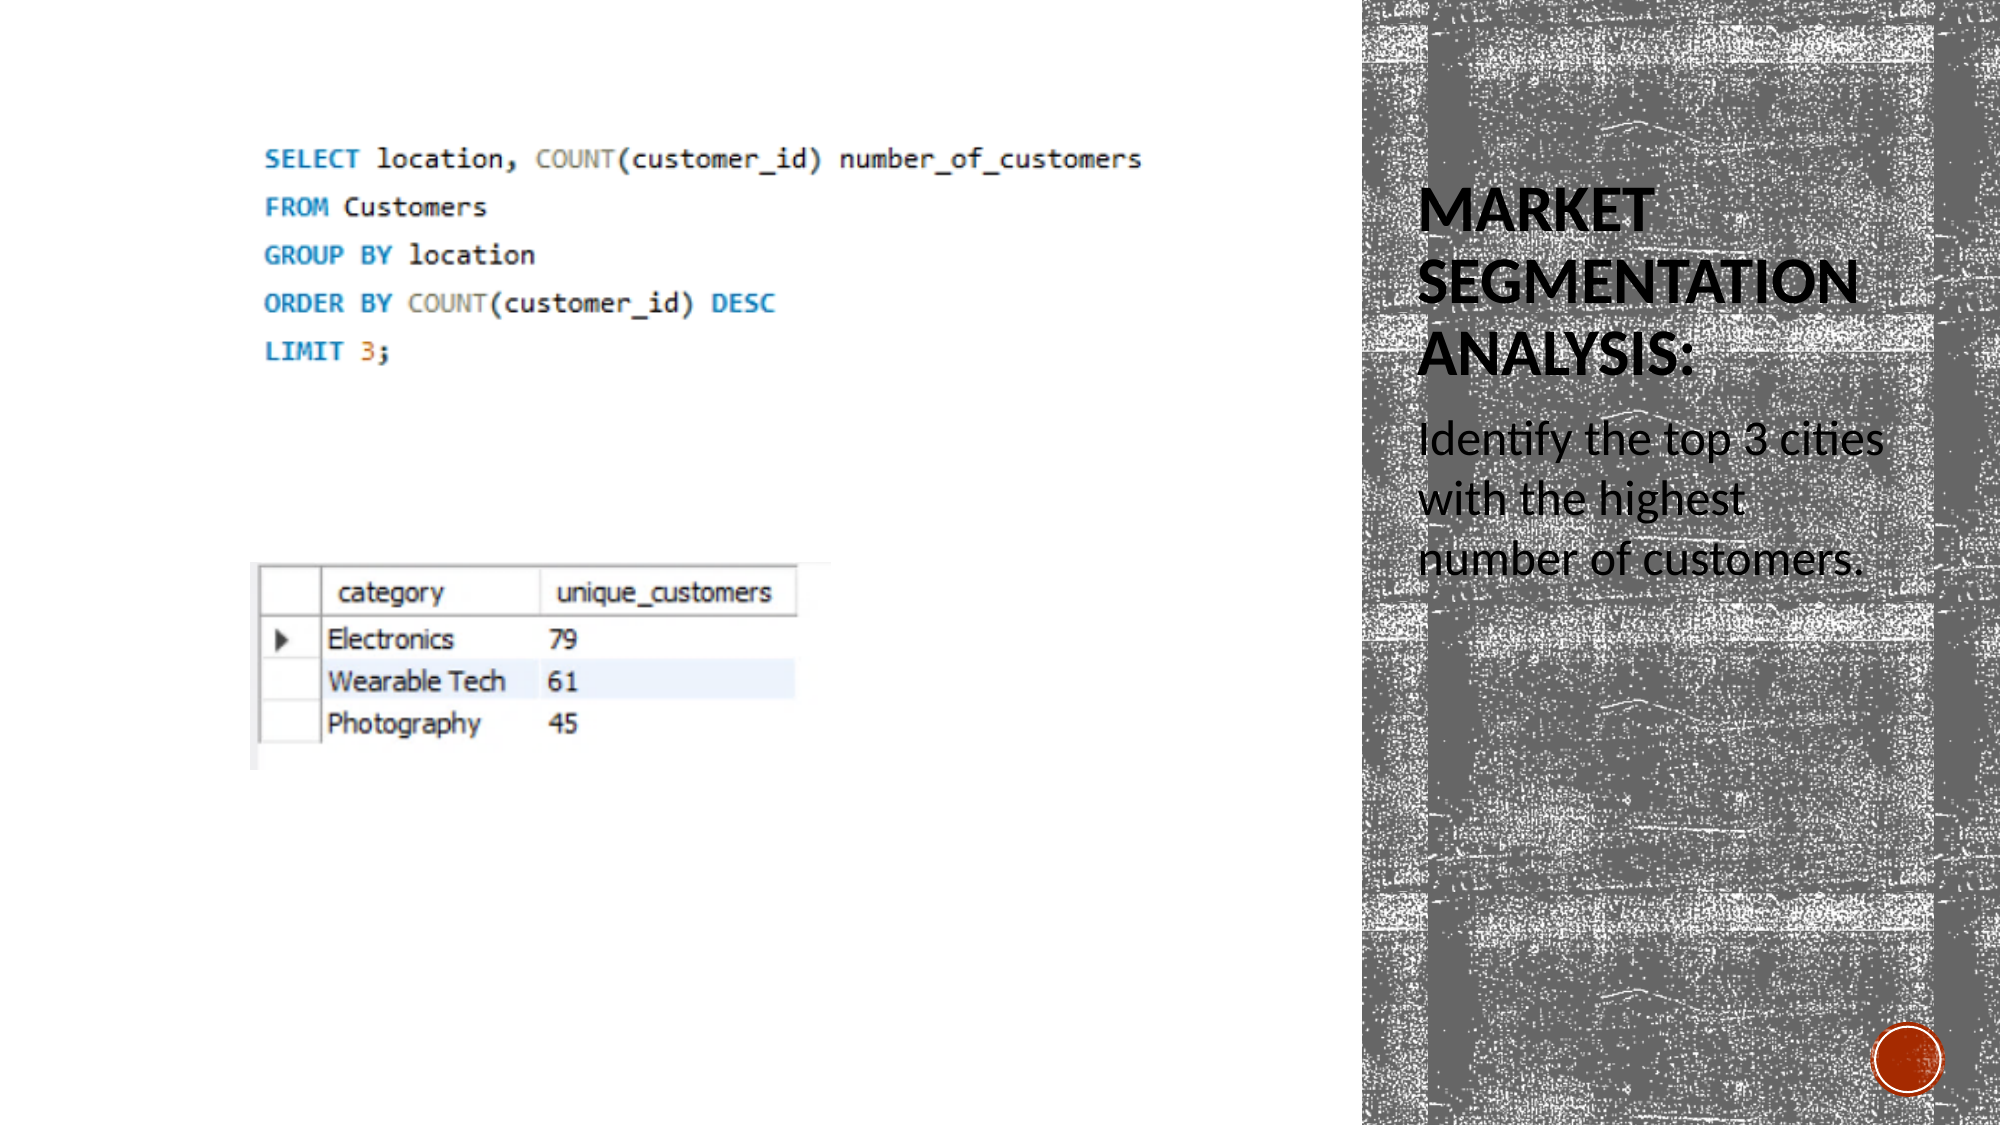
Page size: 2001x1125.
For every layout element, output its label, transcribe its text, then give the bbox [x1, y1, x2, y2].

picture [250, 562, 831, 770]
title Market Segmentation Analysis: [1402, 169, 1928, 397]
picture [250, 146, 1150, 375]
list Identify the top 3 cities with the highest number of customers. [1402, 397, 1928, 938]
